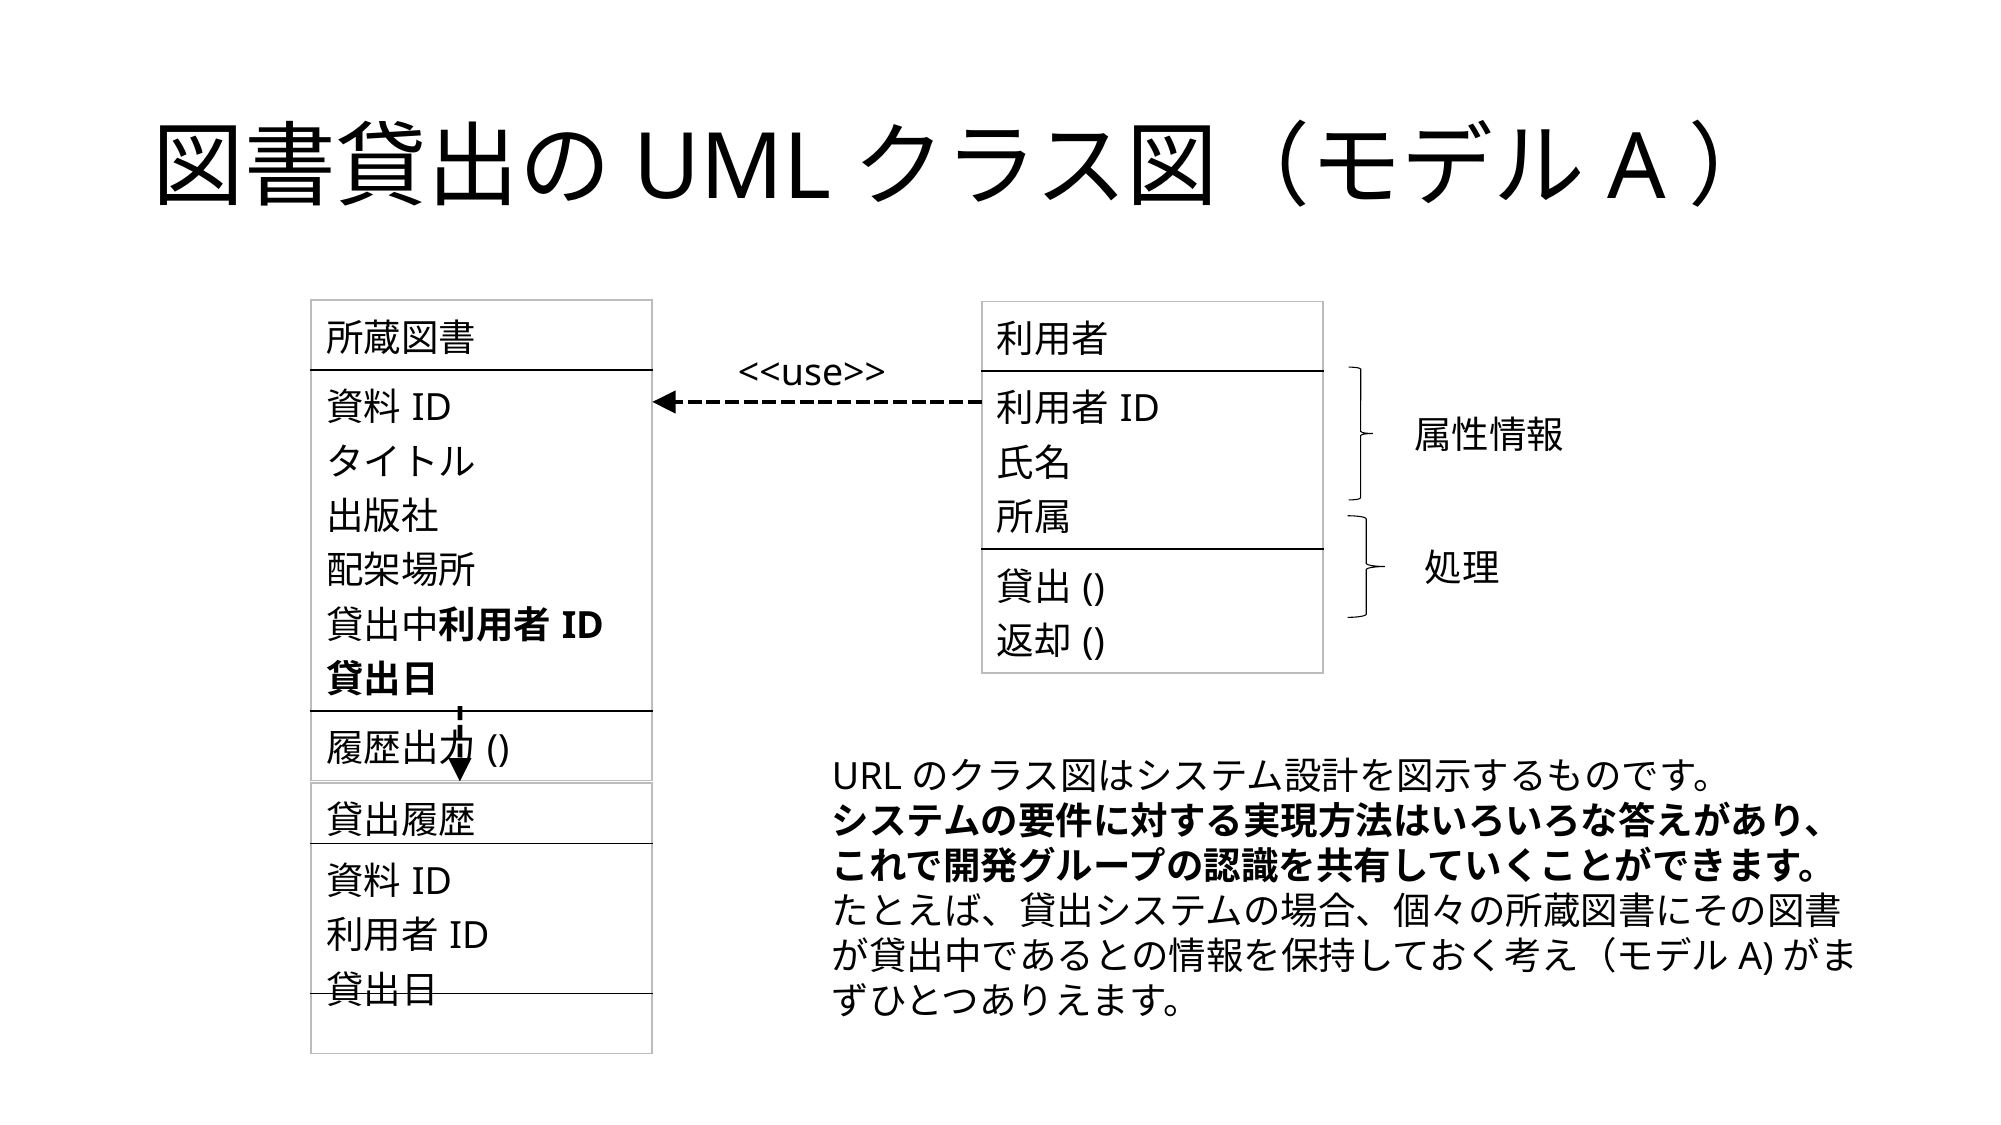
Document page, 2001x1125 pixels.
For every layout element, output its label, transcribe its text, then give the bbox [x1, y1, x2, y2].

text_box 処理 [1410, 536, 1515, 596]
text_box 属性情報 [1399, 403, 1580, 463]
text_box [1348, 366, 1373, 501]
table_cell 履歴出力() [460, 712, 651, 780]
table_cell 貸出() 返却() [983, 550, 1322, 672]
table_cell 利用者ID 氏名 所属 [983, 372, 1322, 548]
table_cell [312, 994, 651, 1053]
table_cell 資料ID 利用者ID 貸出日 [312, 844, 651, 993]
title 図書貸出のUMLクラス図（モデルA） [137, 59, 1863, 278]
table_header 利用者 [983, 302, 1322, 370]
table_header 所蔵図書 [312, 301, 651, 369]
text_box [1347, 515, 1385, 618]
table_header 貸出履歴 [312, 784, 651, 843]
text_box <<use>> [723, 340, 902, 401]
table_cell 資料ID タイトル 出版社 配架場所 貸出中利用者ID 貸出日 [312, 371, 651, 710]
text_box URLのクラス図はシステム設計を図示するものです。 システムの要件に対する実現方法はいろいろな答えがあり、これで開発グループの認識を共有していくことができます。たとえば、貸出システムの場合、個々の所蔵図書にその図書が貸出中であるとの情報を保持しておく考え（モデルA)がまずひとつありえます。 [817, 744, 1879, 1030]
table_cell 履歴出力() [312, 712, 459, 780]
